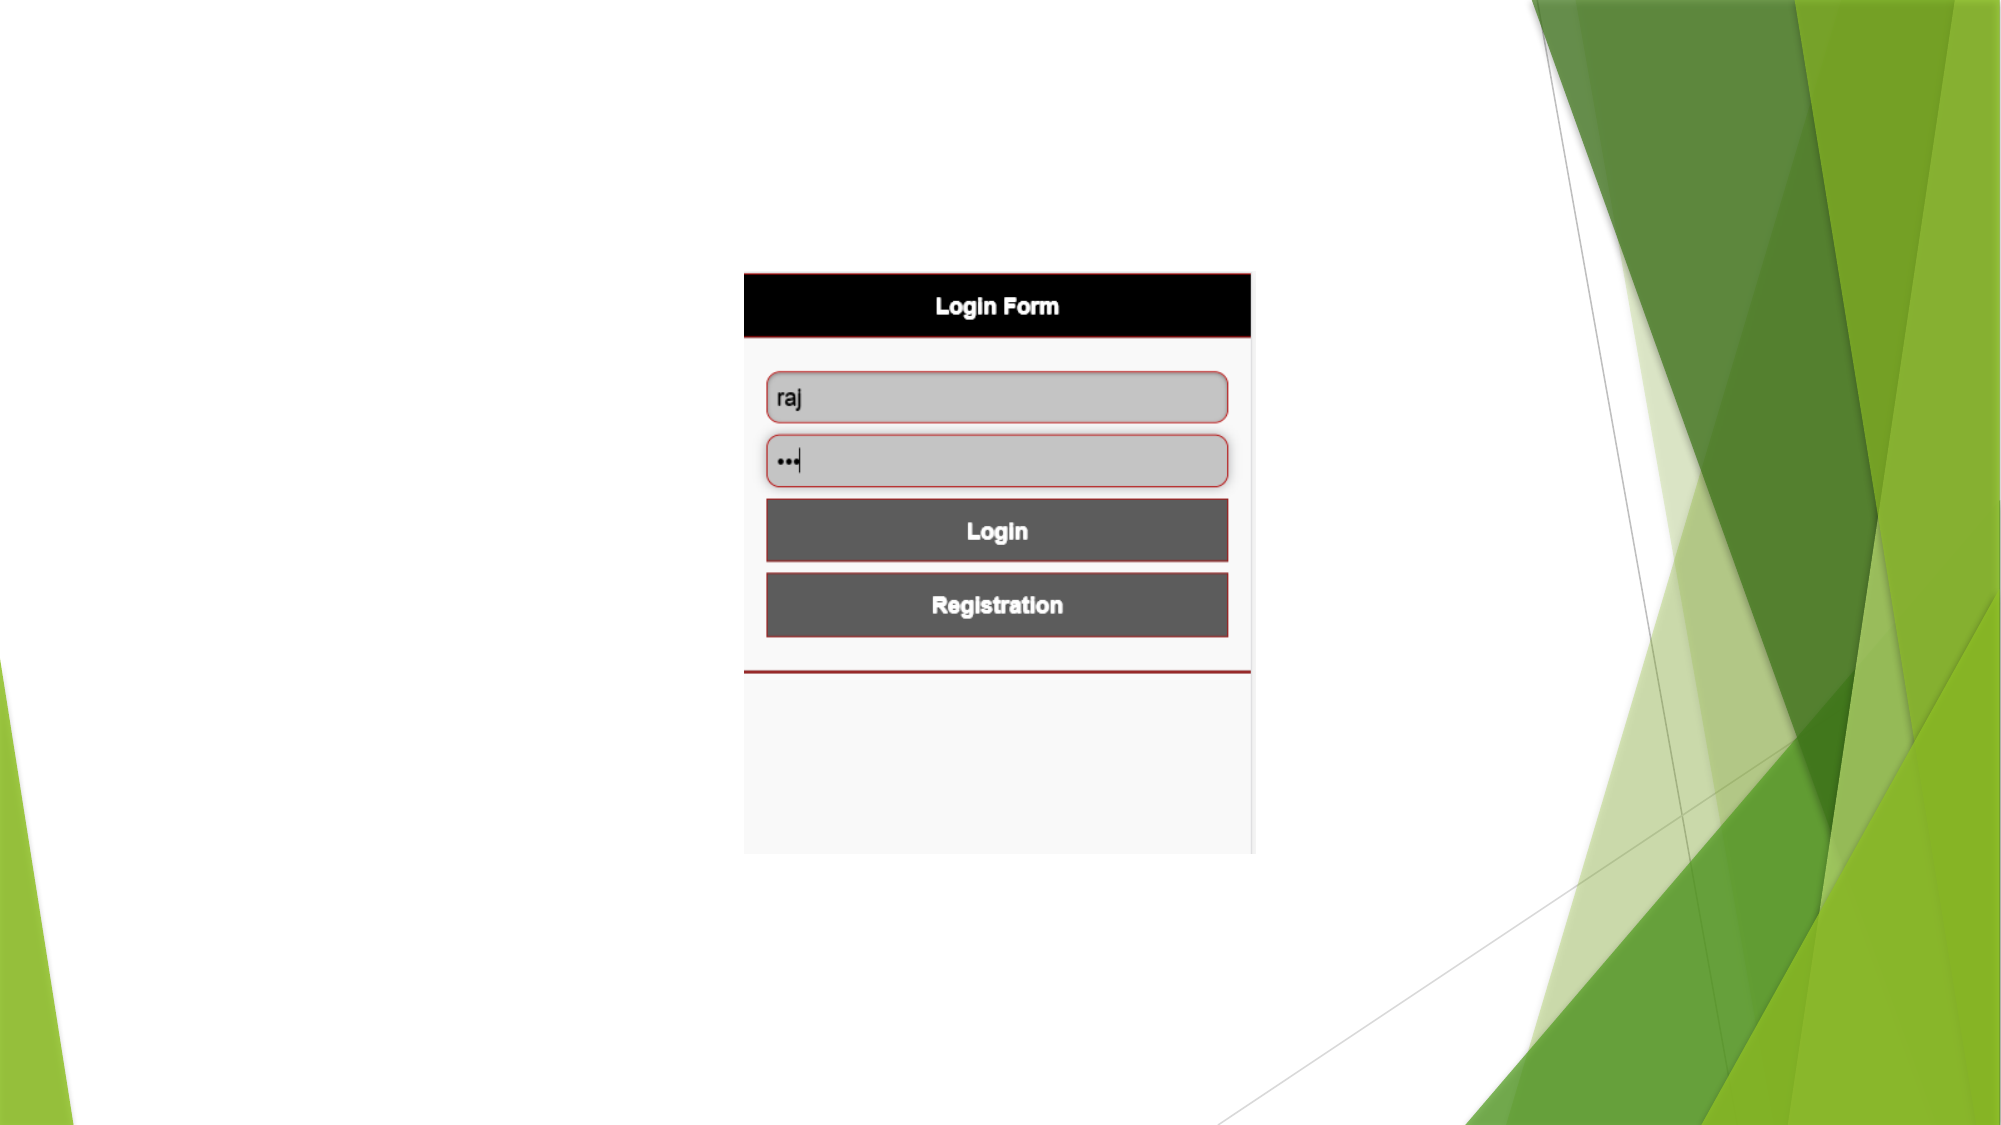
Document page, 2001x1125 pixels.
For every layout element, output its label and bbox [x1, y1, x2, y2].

picture [743, 270, 1257, 855]
